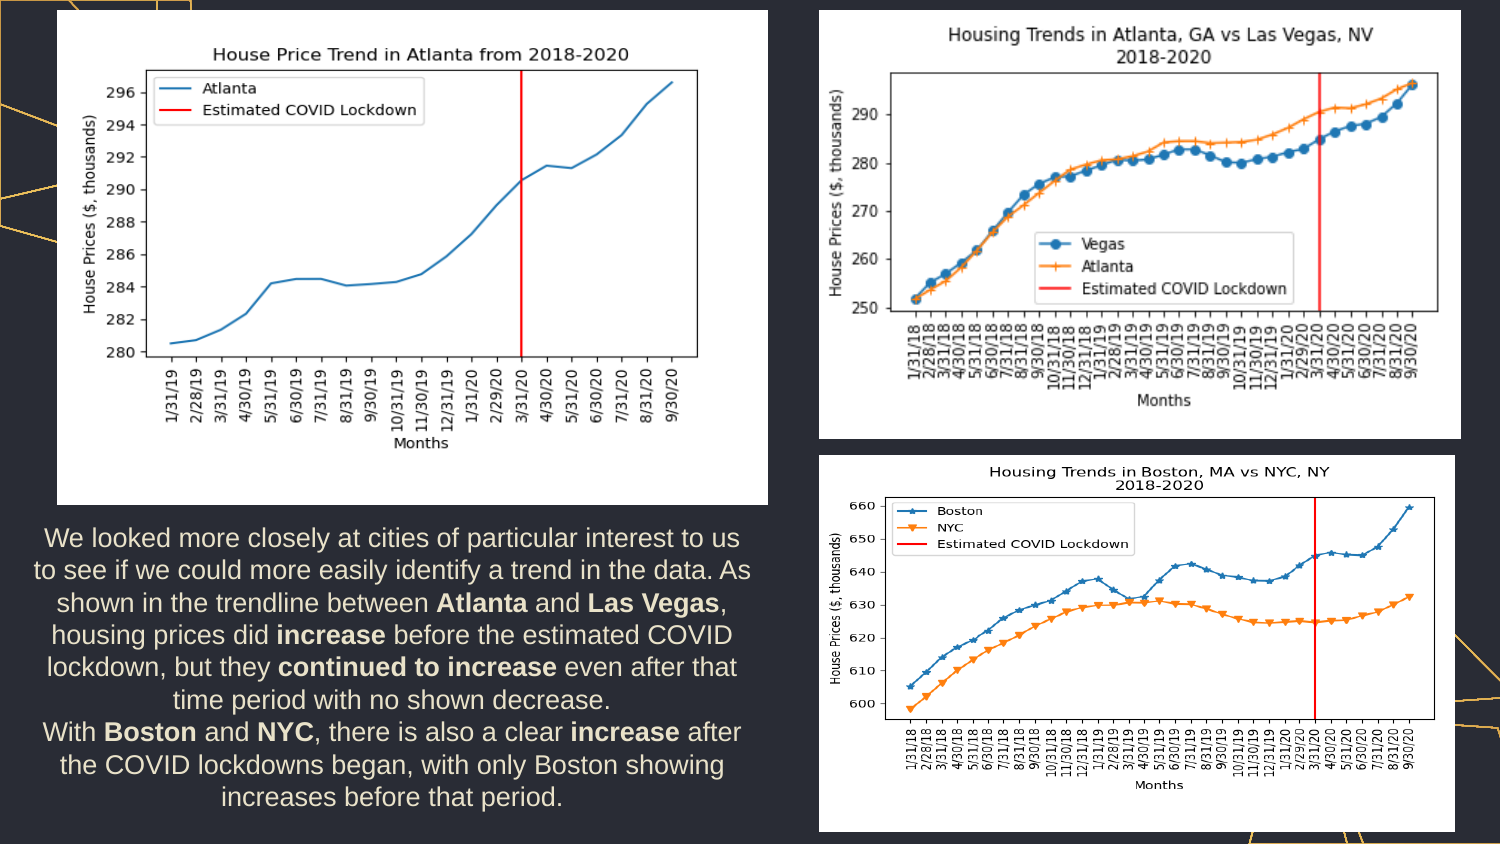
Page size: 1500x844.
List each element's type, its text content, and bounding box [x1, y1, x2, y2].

text_box We looked more closely at cities of particular interest to us to see if we could more easily identify a trend in the data. As shown in the trendline between Atlanta and Las Vegas, housing prices did increase before the estimated COVID lockdown, but they continued to increase even after that time period with no shown decrease. With Boston and NYC, there is also a clear increase after the COVID lockdowns began, with only Boston showing increases before that period. [15, 504, 768, 844]
picture [818, 455, 1455, 832]
picture [818, 10, 1462, 439]
picture [57, 10, 769, 506]
